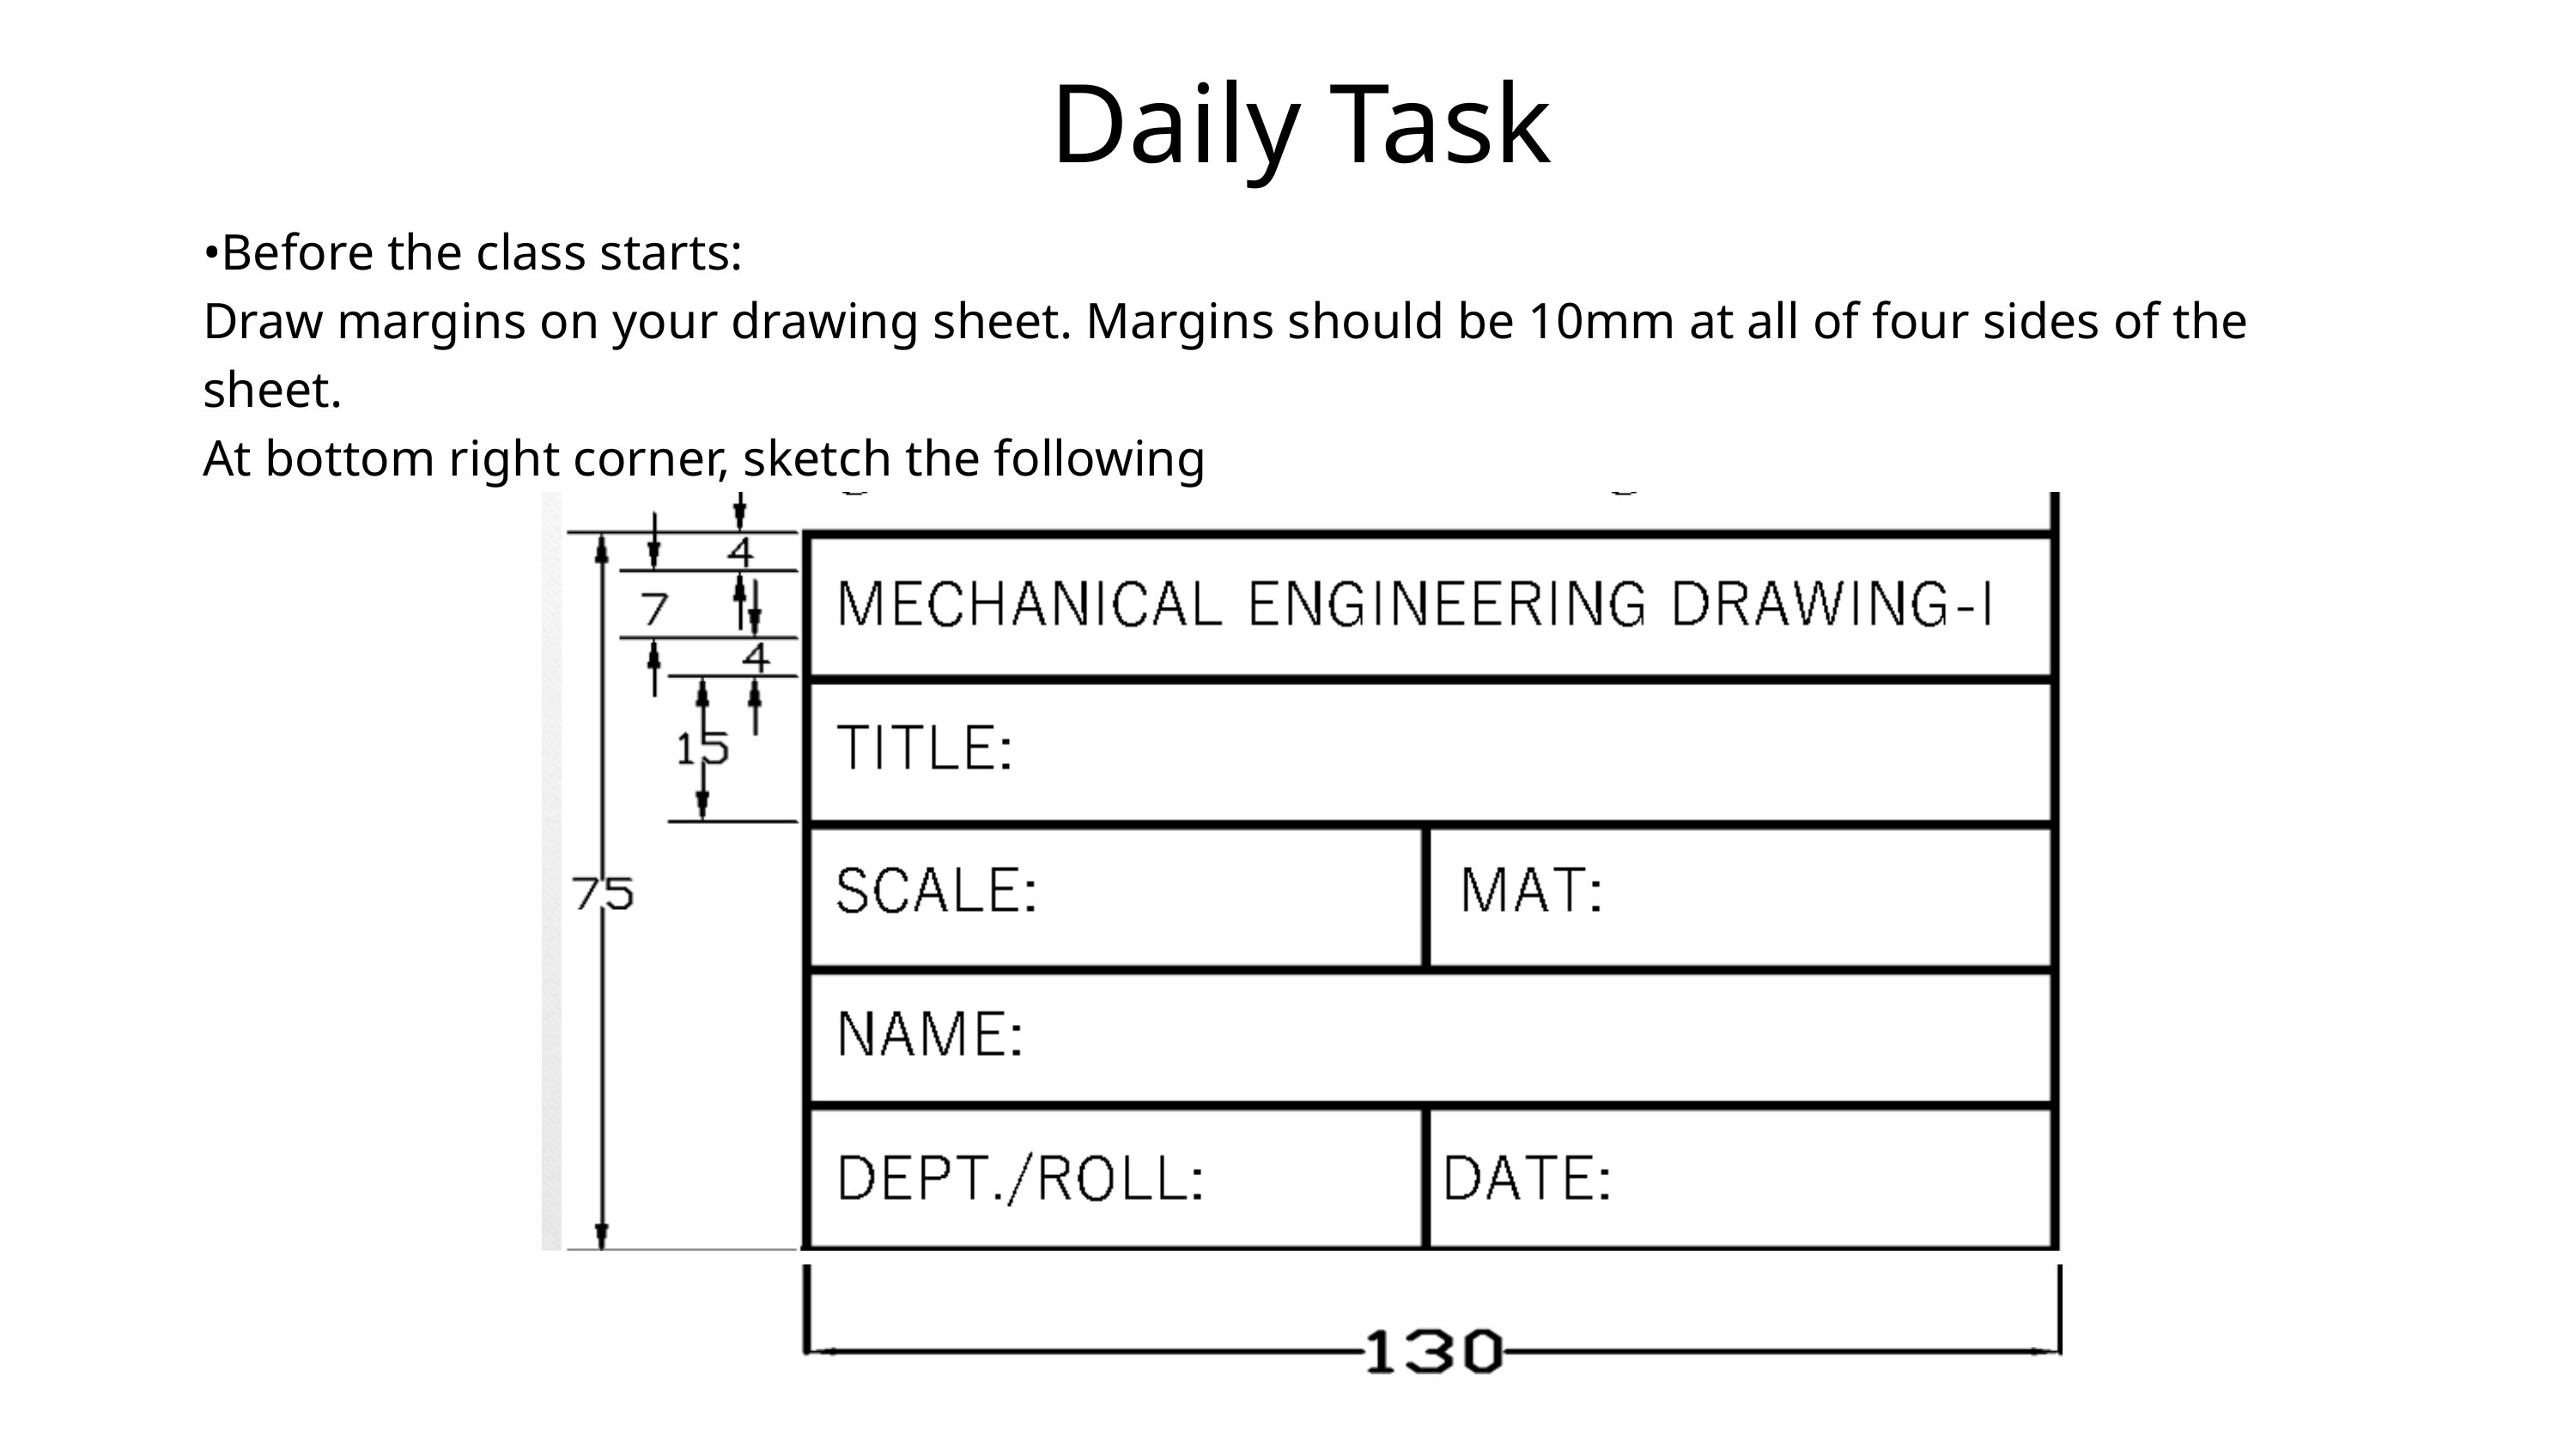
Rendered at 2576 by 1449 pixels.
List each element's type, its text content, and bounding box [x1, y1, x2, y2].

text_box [541, 492, 2134, 1374]
text_box Daily Task [976, 32, 1626, 185]
text_box •Before the class starts: Draw margins on your drawing sheet. Margins should be 10mm at all of four sides of the sheet. At bottom right corner, sketch the following [203, 210, 2293, 486]
